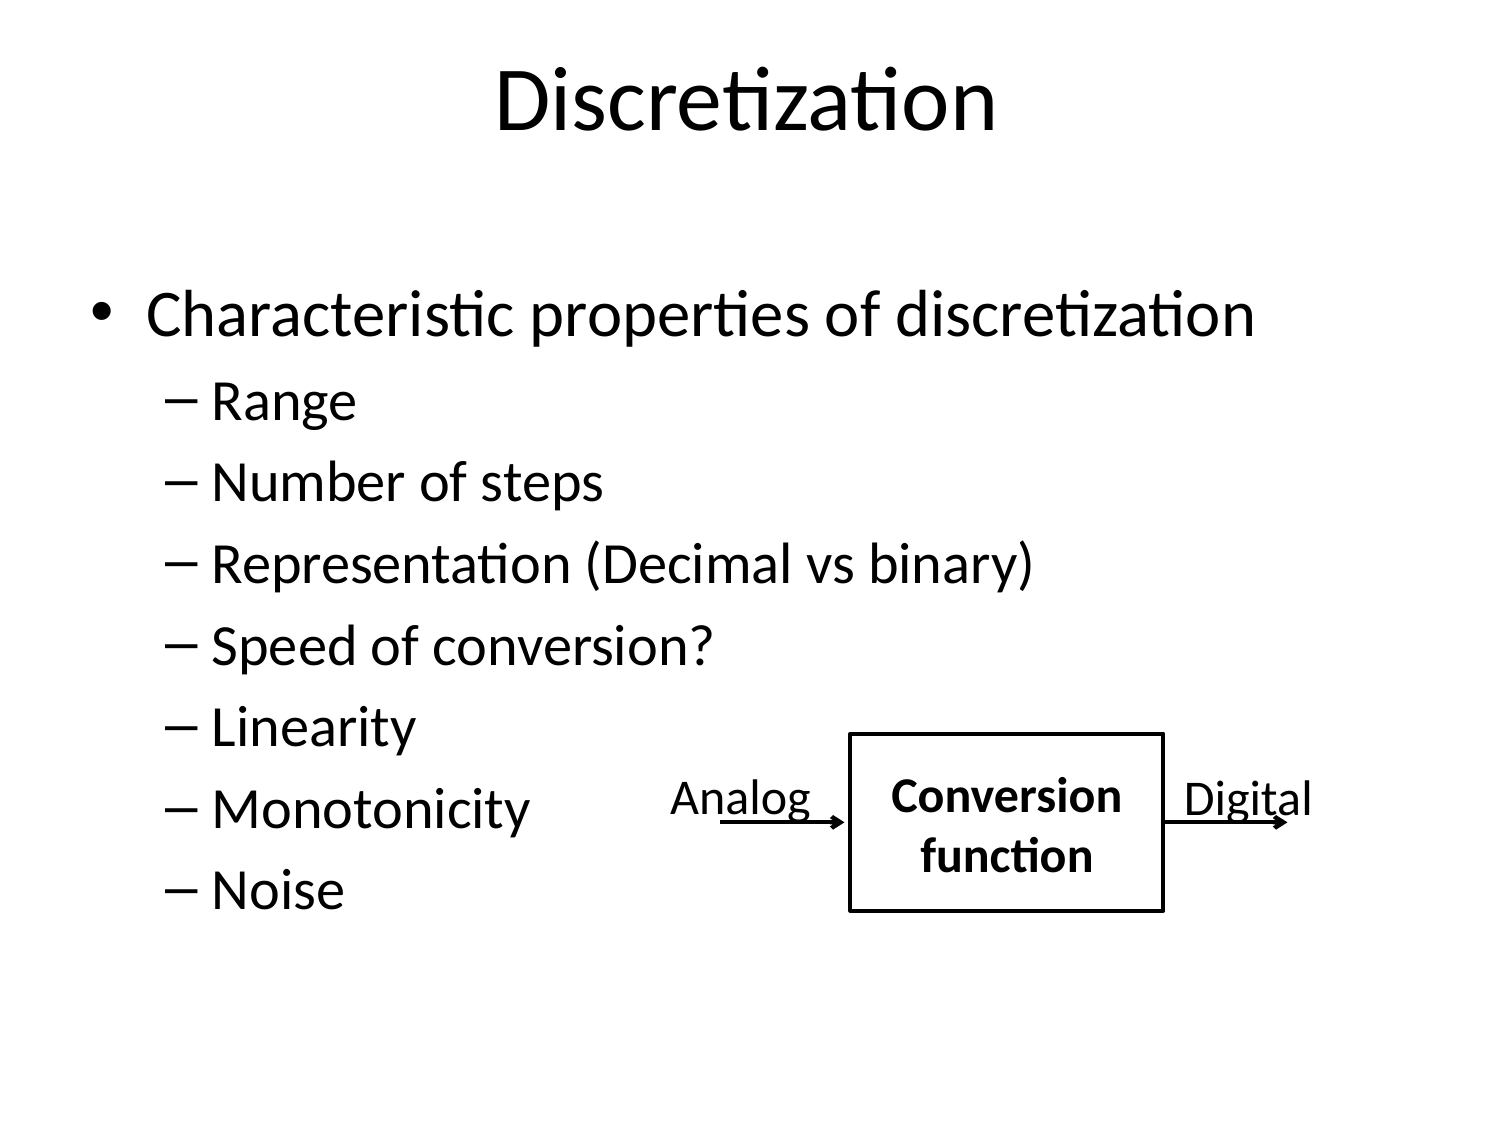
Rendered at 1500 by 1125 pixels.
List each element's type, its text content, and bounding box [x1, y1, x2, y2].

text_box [655, 733, 1341, 912]
list Characteristic properties of discretization Range Number of steps Representation (Decimal vs binary) Speed of conversion? Linearity Monotonicity Noise [75, 262, 1425, 1005]
title Discretization [71, 0, 1422, 188]
